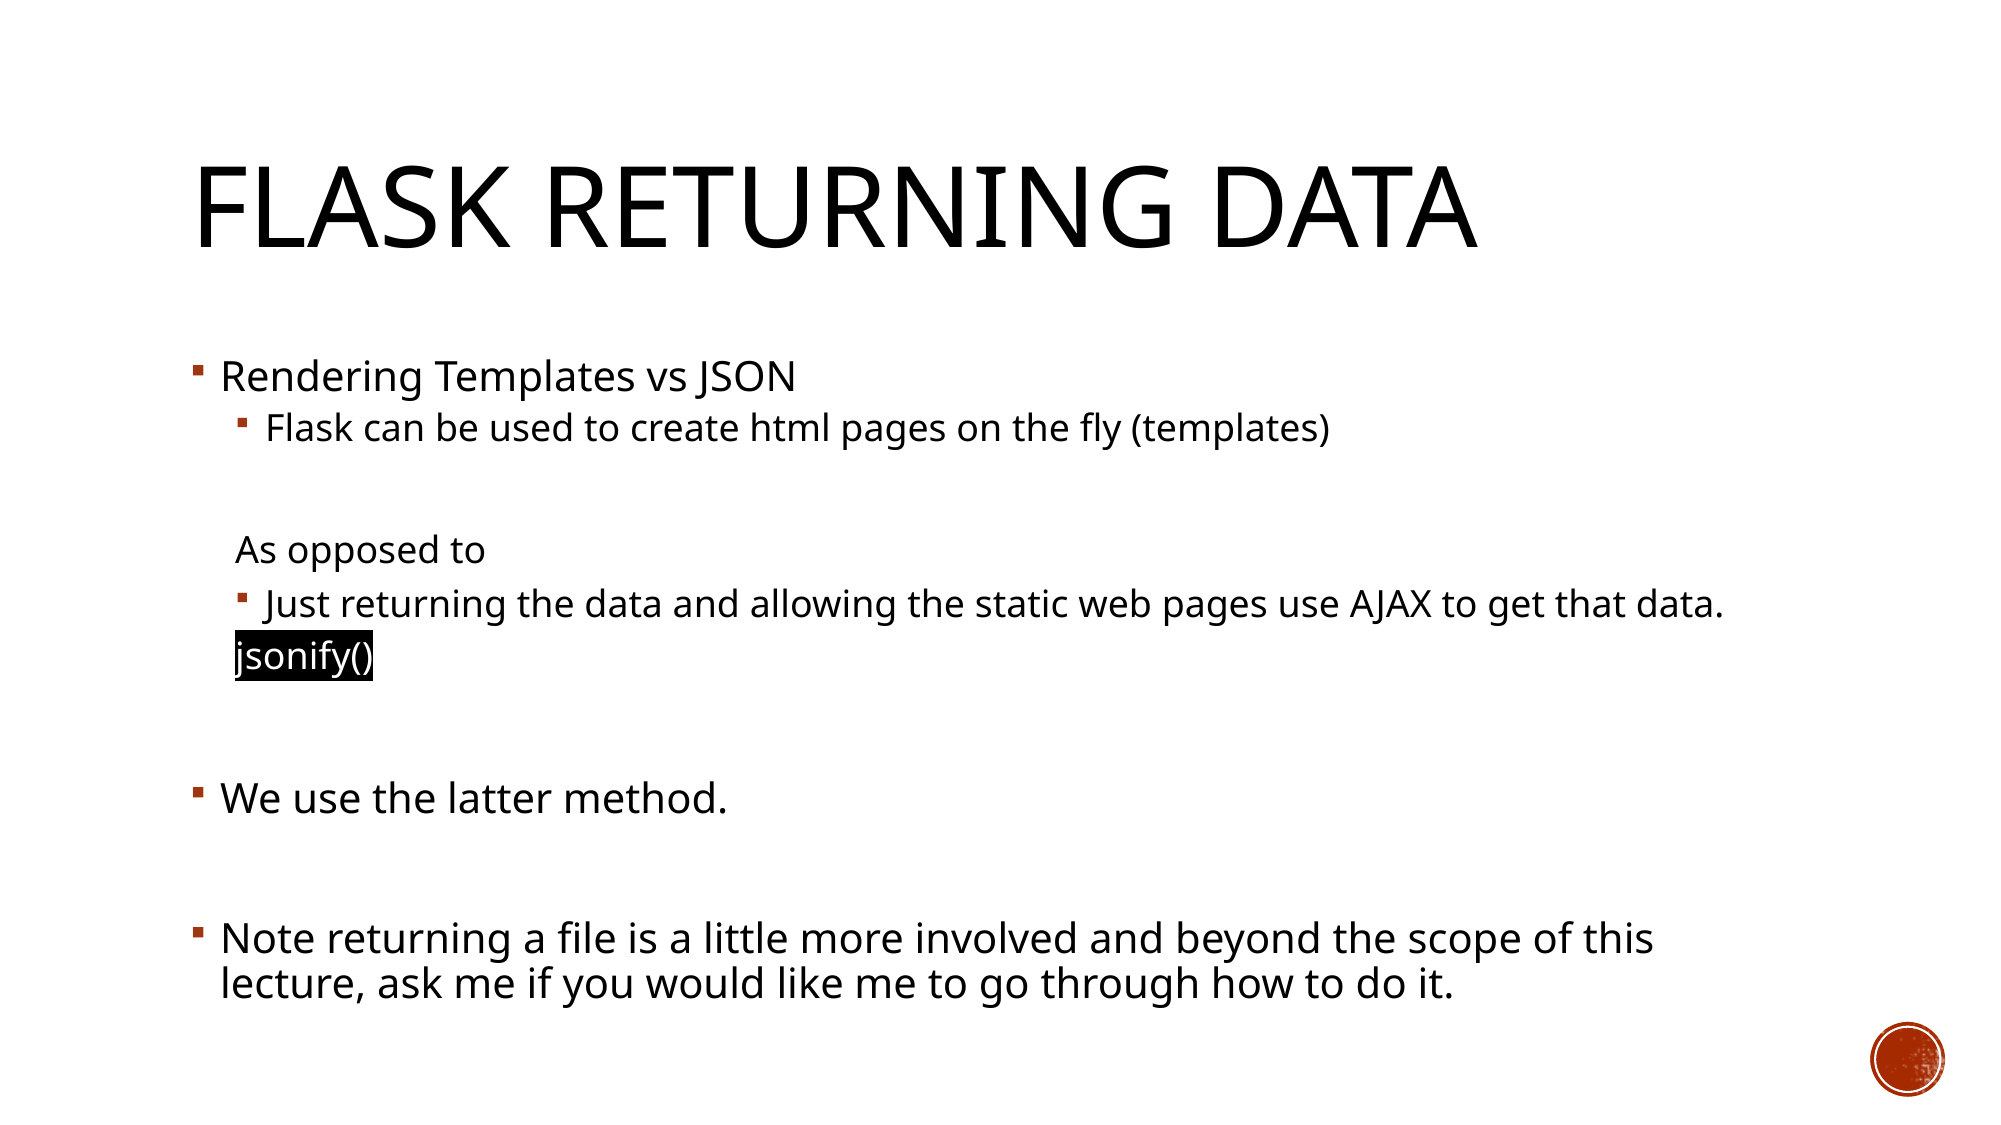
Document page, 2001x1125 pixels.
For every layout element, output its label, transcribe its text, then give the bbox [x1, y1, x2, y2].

picture [1870, 1021, 1946, 1097]
list Rendering Templates vs JSON Flask can be used to create html pages on the fly (templates) As opposed to Just returning the data and allowing the static web pages use AJAX to get that data. jsonify() We use the latter method. Note returning a file is a little more involved and beyond the scope of this lecture, ask me if you would like me to go through how to do it. [175, 348, 1826, 1013]
title Flask returning data [175, 79, 1826, 344]
